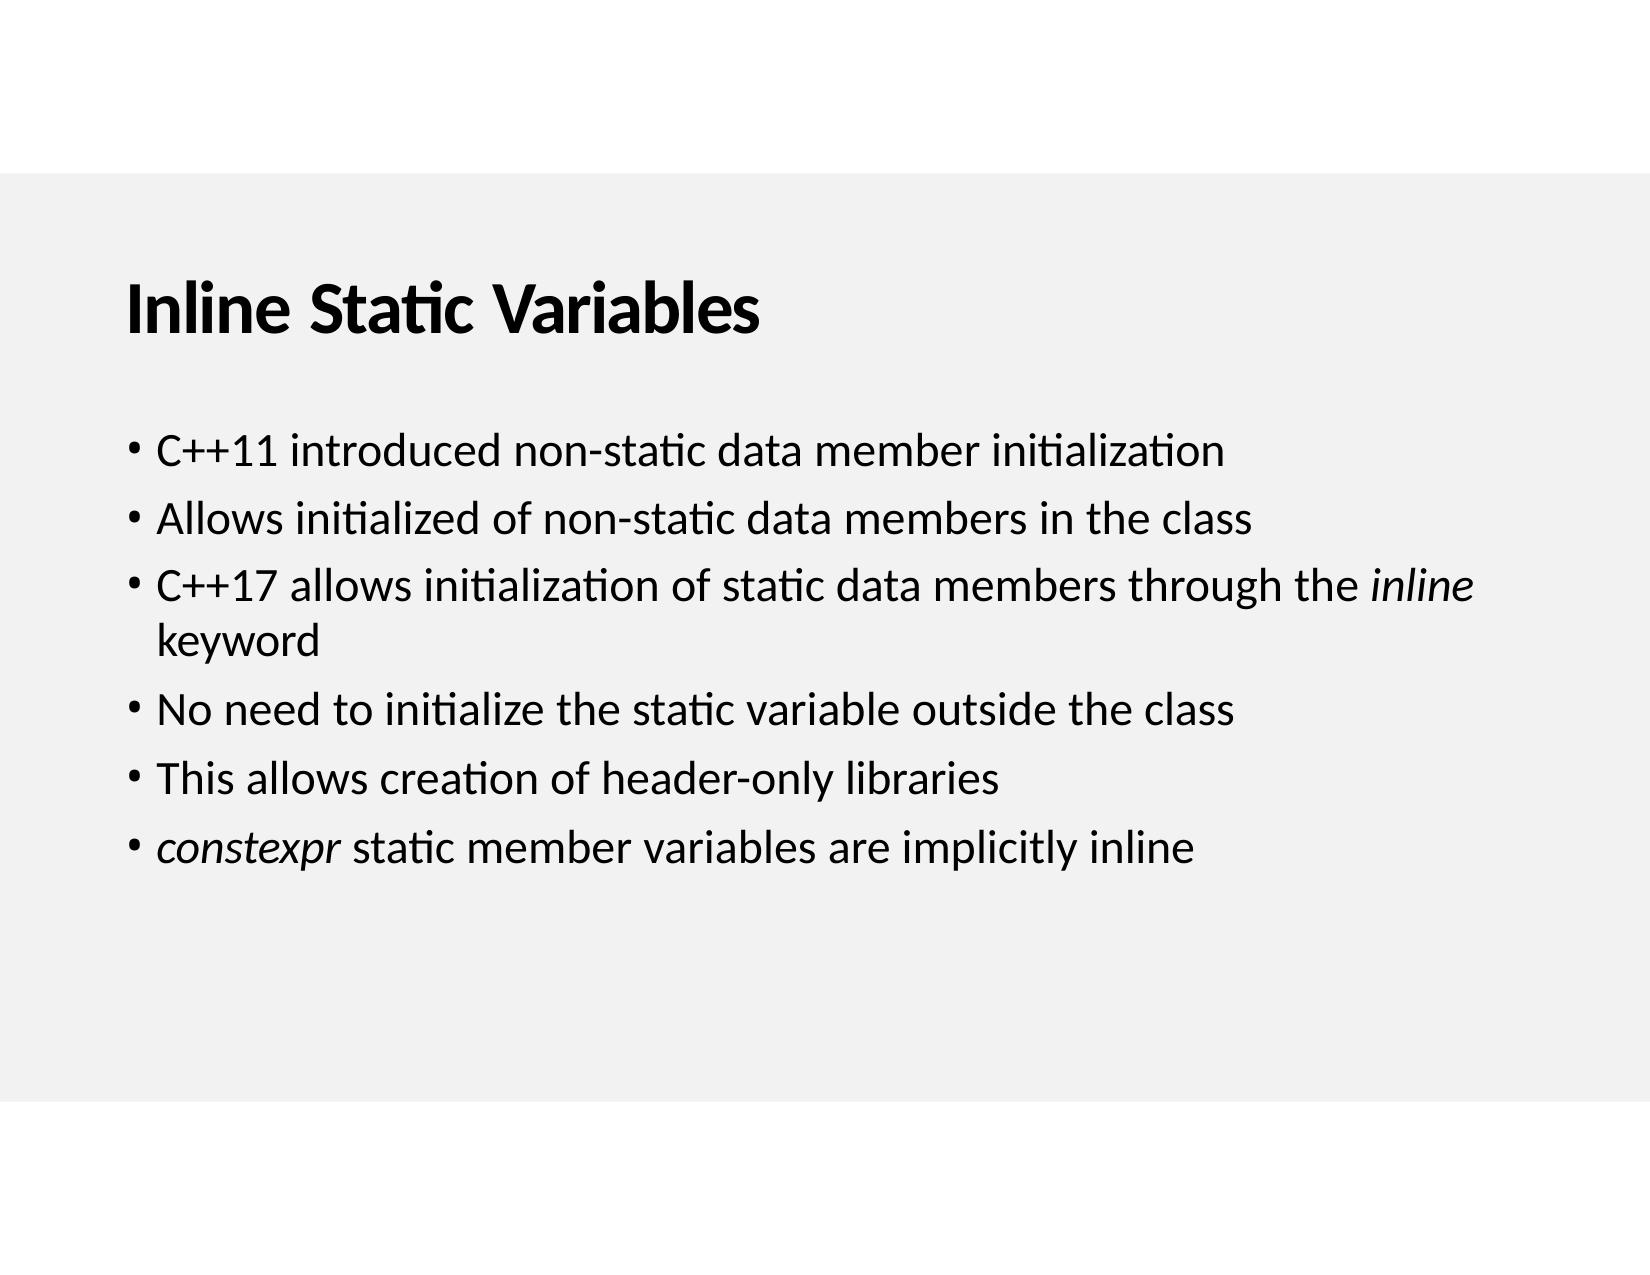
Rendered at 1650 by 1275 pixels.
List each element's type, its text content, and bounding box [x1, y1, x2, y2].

text_box C++11 introduced non-static data member initialization Allows initialized of non-static data members in the class C++17 allows initialization of static data members through the inline keyword No need to initialize the static variable outside the class This allows creation of header-only libraries constexpr static member variables are implicitly inline [123, 404, 1484, 874]
title Inline Static Variables [123, 255, 1208, 404]
